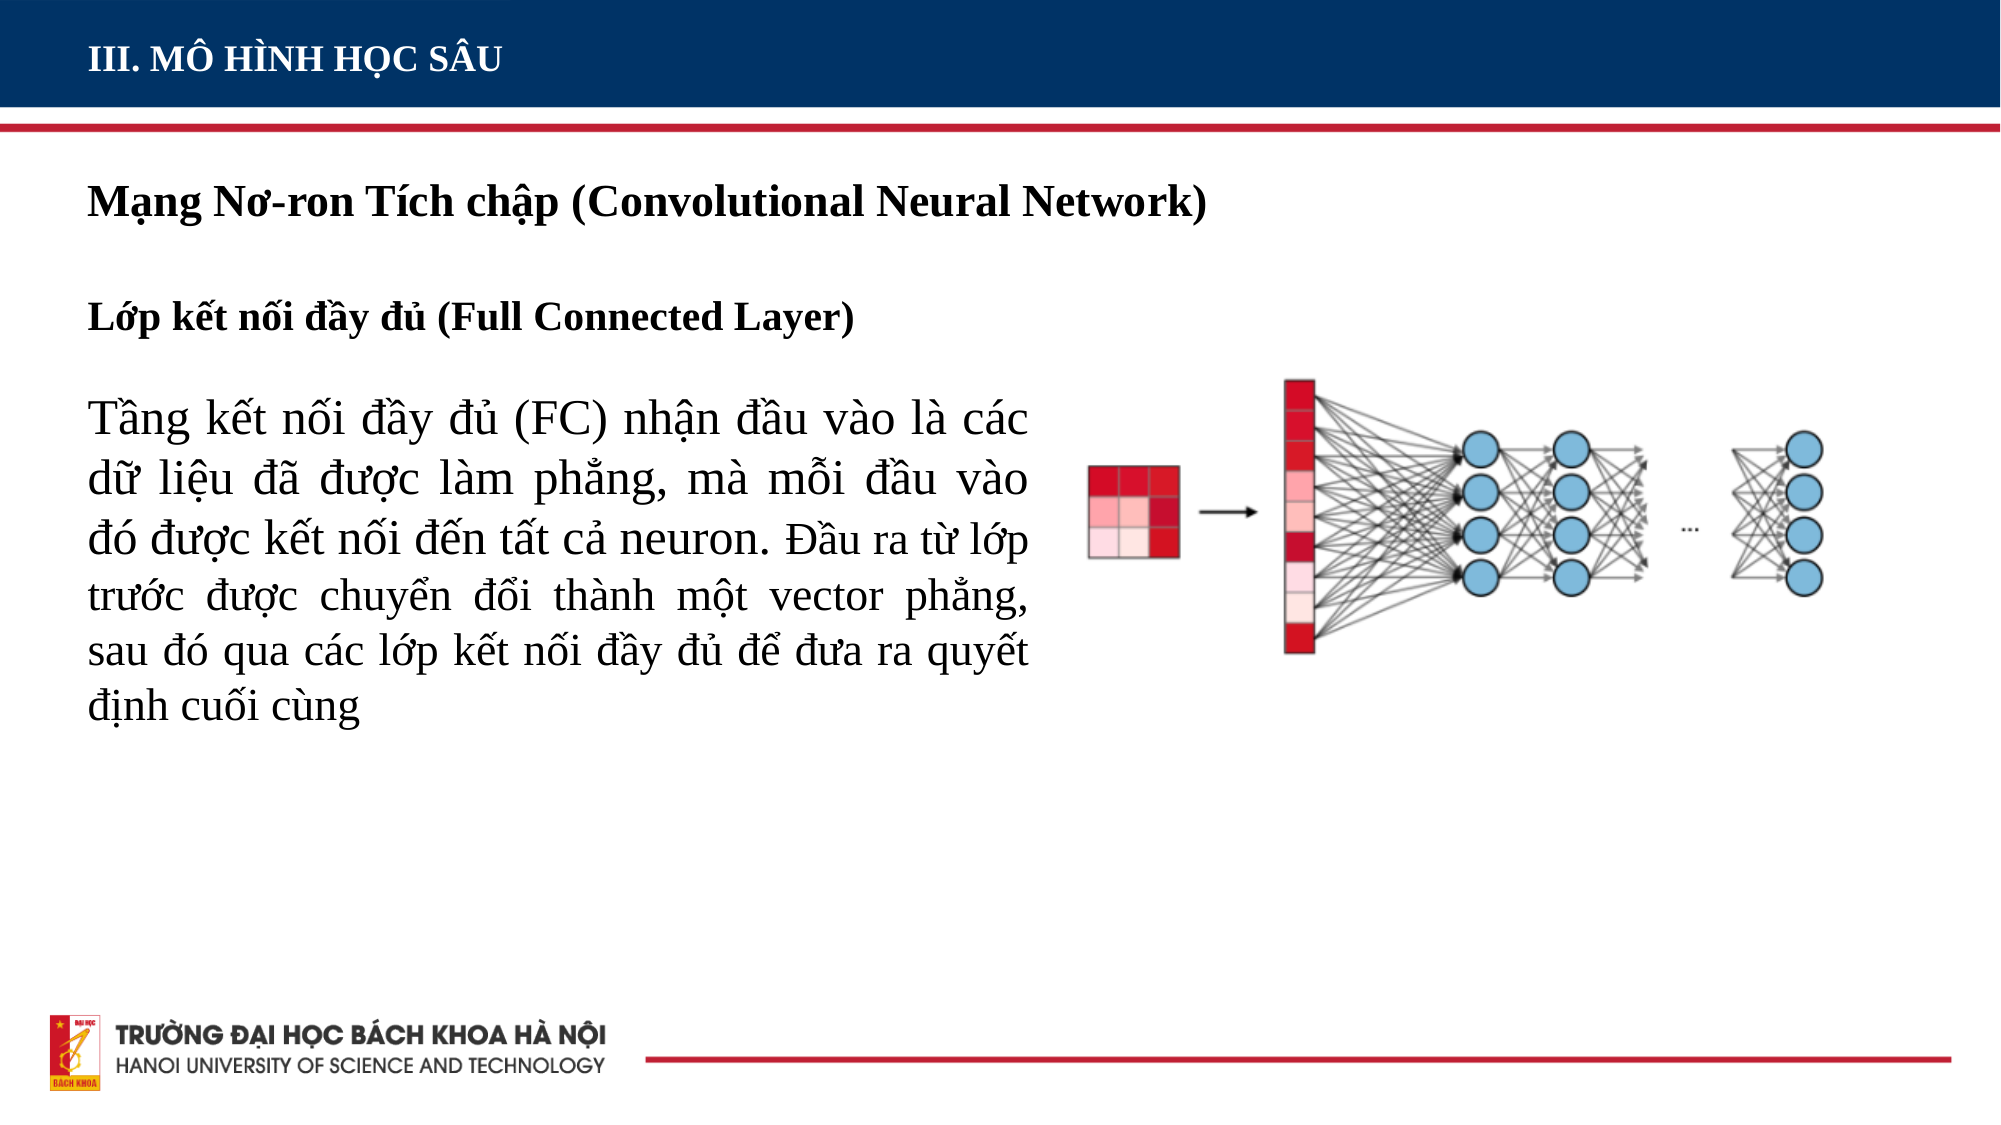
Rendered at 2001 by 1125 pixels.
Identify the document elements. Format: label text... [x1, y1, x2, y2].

text_box Lớp kết nối đầy đủ (Full Connected Layer) [72, 281, 1271, 347]
text_box Mạng Nơ-ron Tích chập (Convolutional Neural Network) [72, 163, 1271, 234]
picture [0, 0, 2001, 1125]
text_box Tầng kết nối đầy đủ (FC) nhận đầu vào là các dữ liệu đã được làm phẳng, mà mỗi đầu vào đó được kết nối đến tất cả neuron. Đầu ra từ lớp trước được chuyển đổi thành một vector phẳng, sau đó qua các lớp kết nối đầy đủ để đưa ra quyết định cuối cùng [72, 377, 1045, 737]
text_box III. MÔ HÌNH HỌC SÂU [72, 27, 862, 87]
